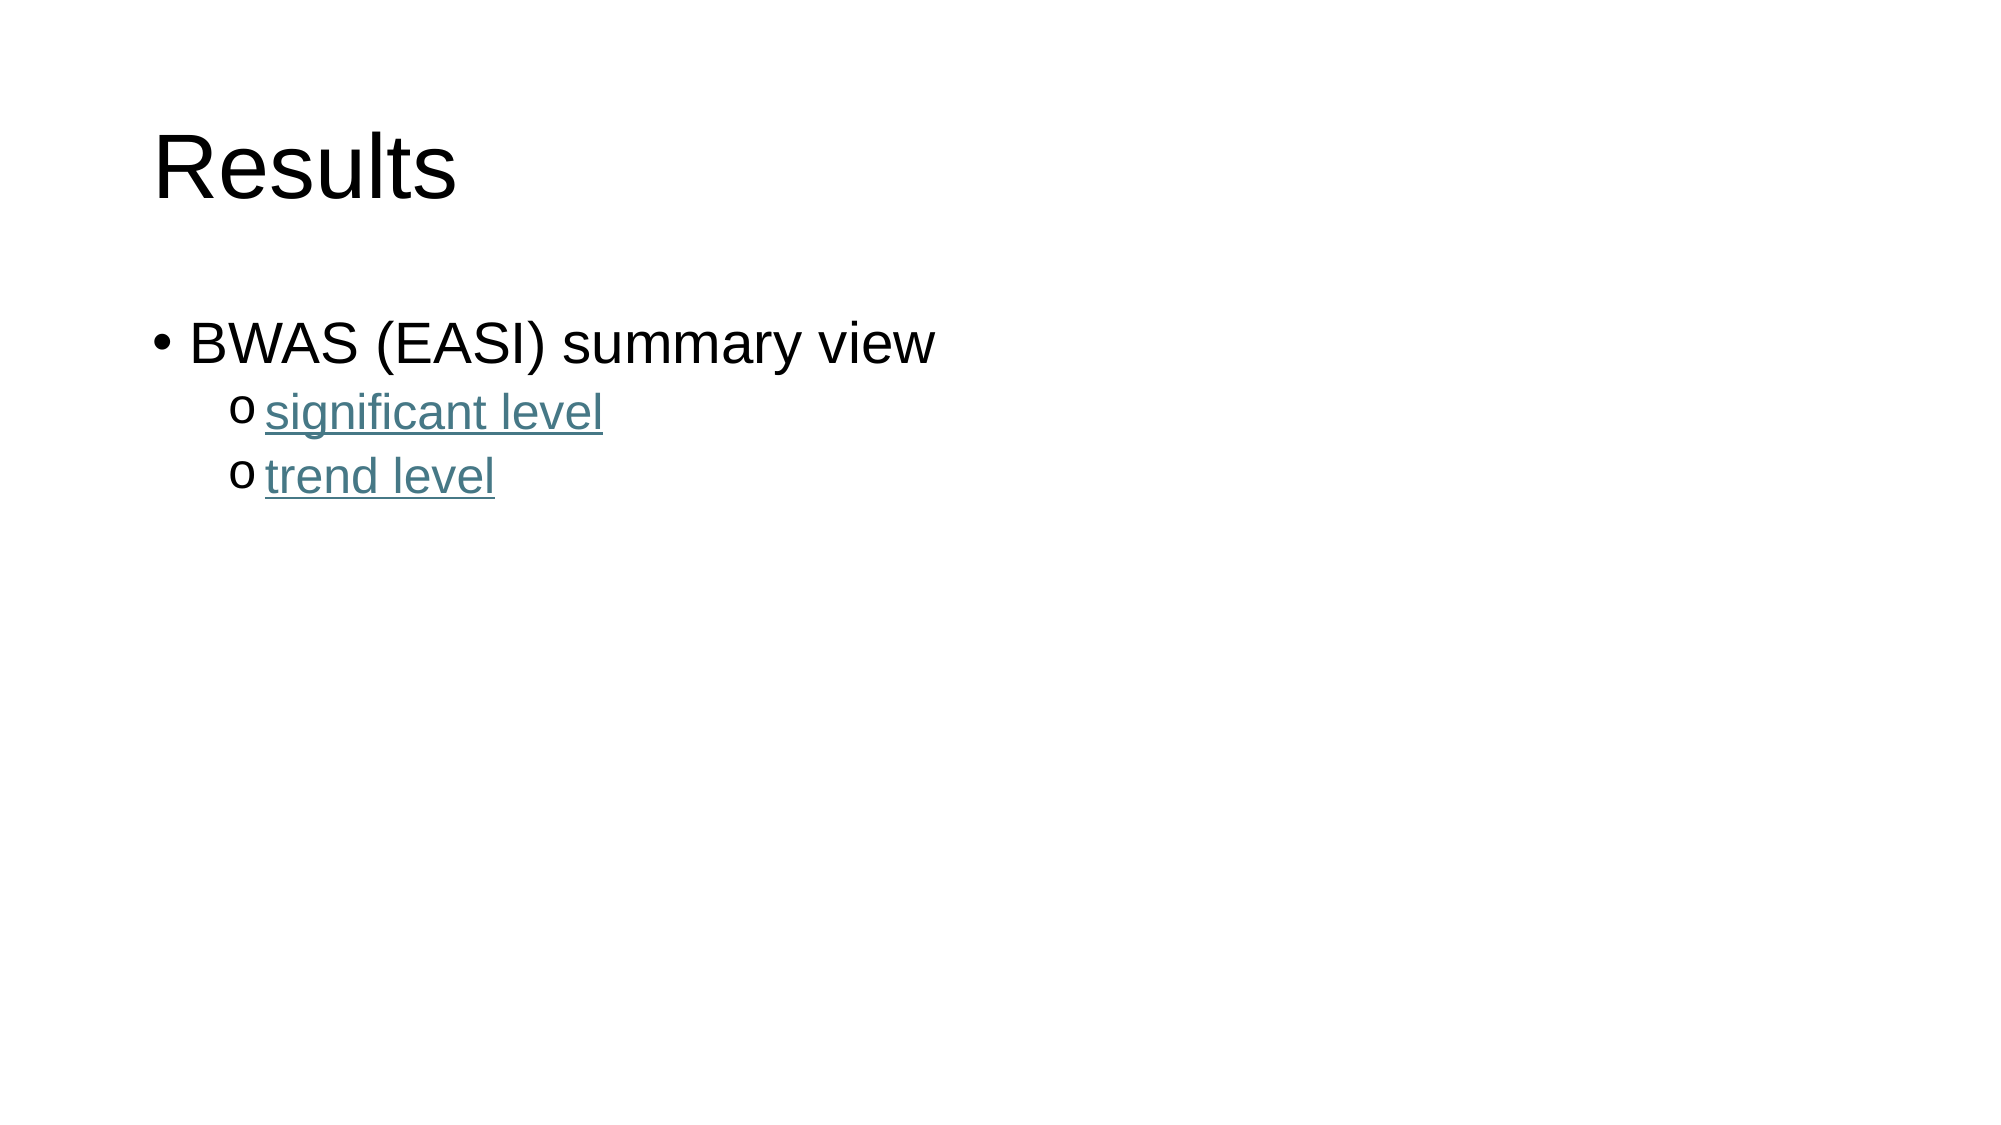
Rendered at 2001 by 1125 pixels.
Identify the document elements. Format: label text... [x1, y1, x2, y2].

title Results [137, 59, 1863, 278]
list BWAS (EASI) summary view significant level trend level [137, 305, 1863, 1020]
